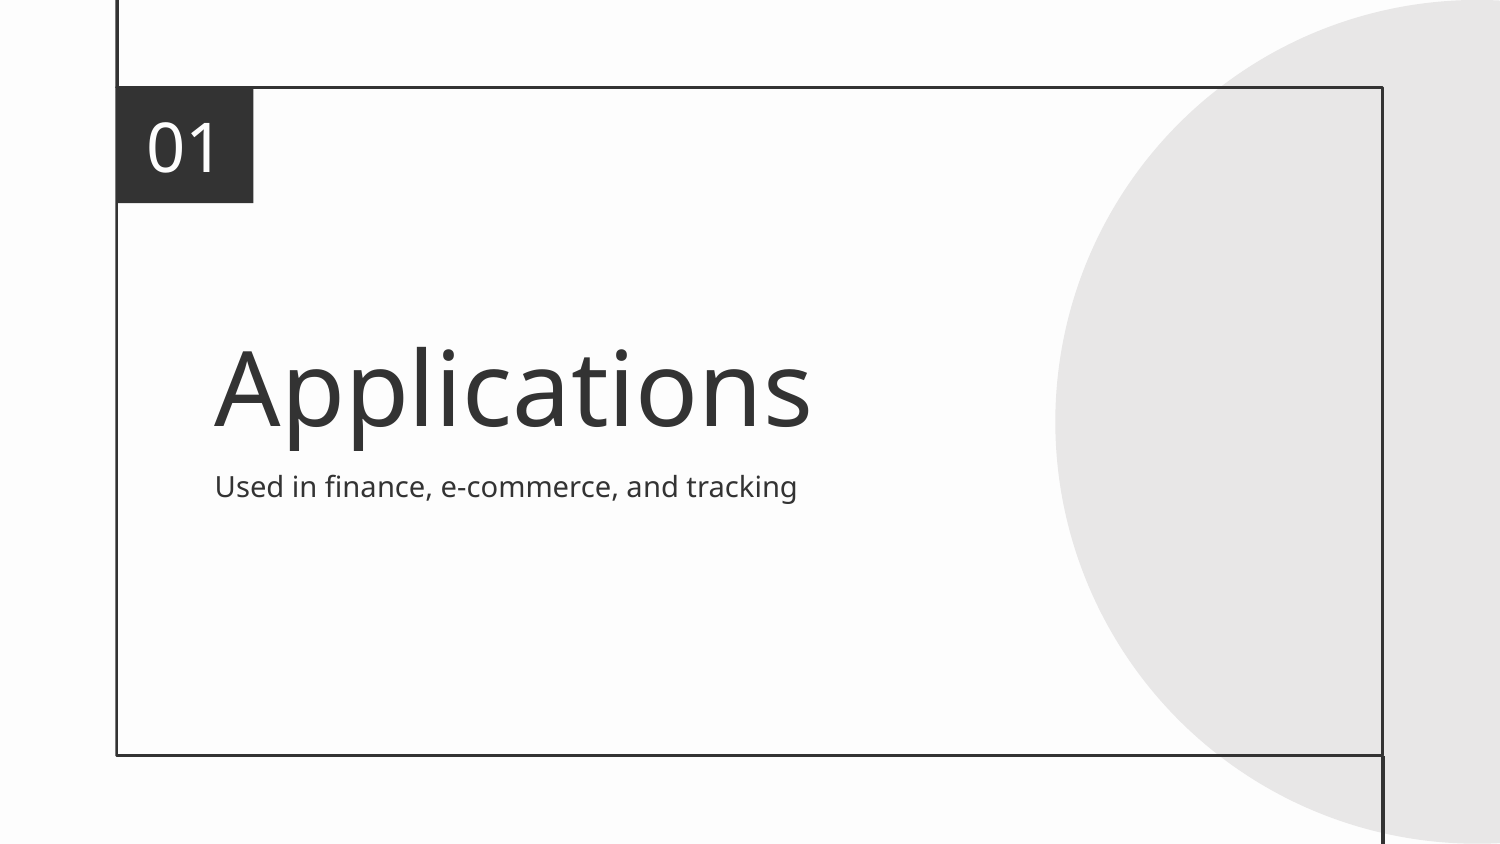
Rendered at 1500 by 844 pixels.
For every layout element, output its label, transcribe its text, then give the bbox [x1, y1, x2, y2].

title Applications [199, 324, 1031, 447]
subtitle Used in finance, e-commerce, and tracking [199, 447, 1031, 520]
title 01 [118, 87, 254, 204]
